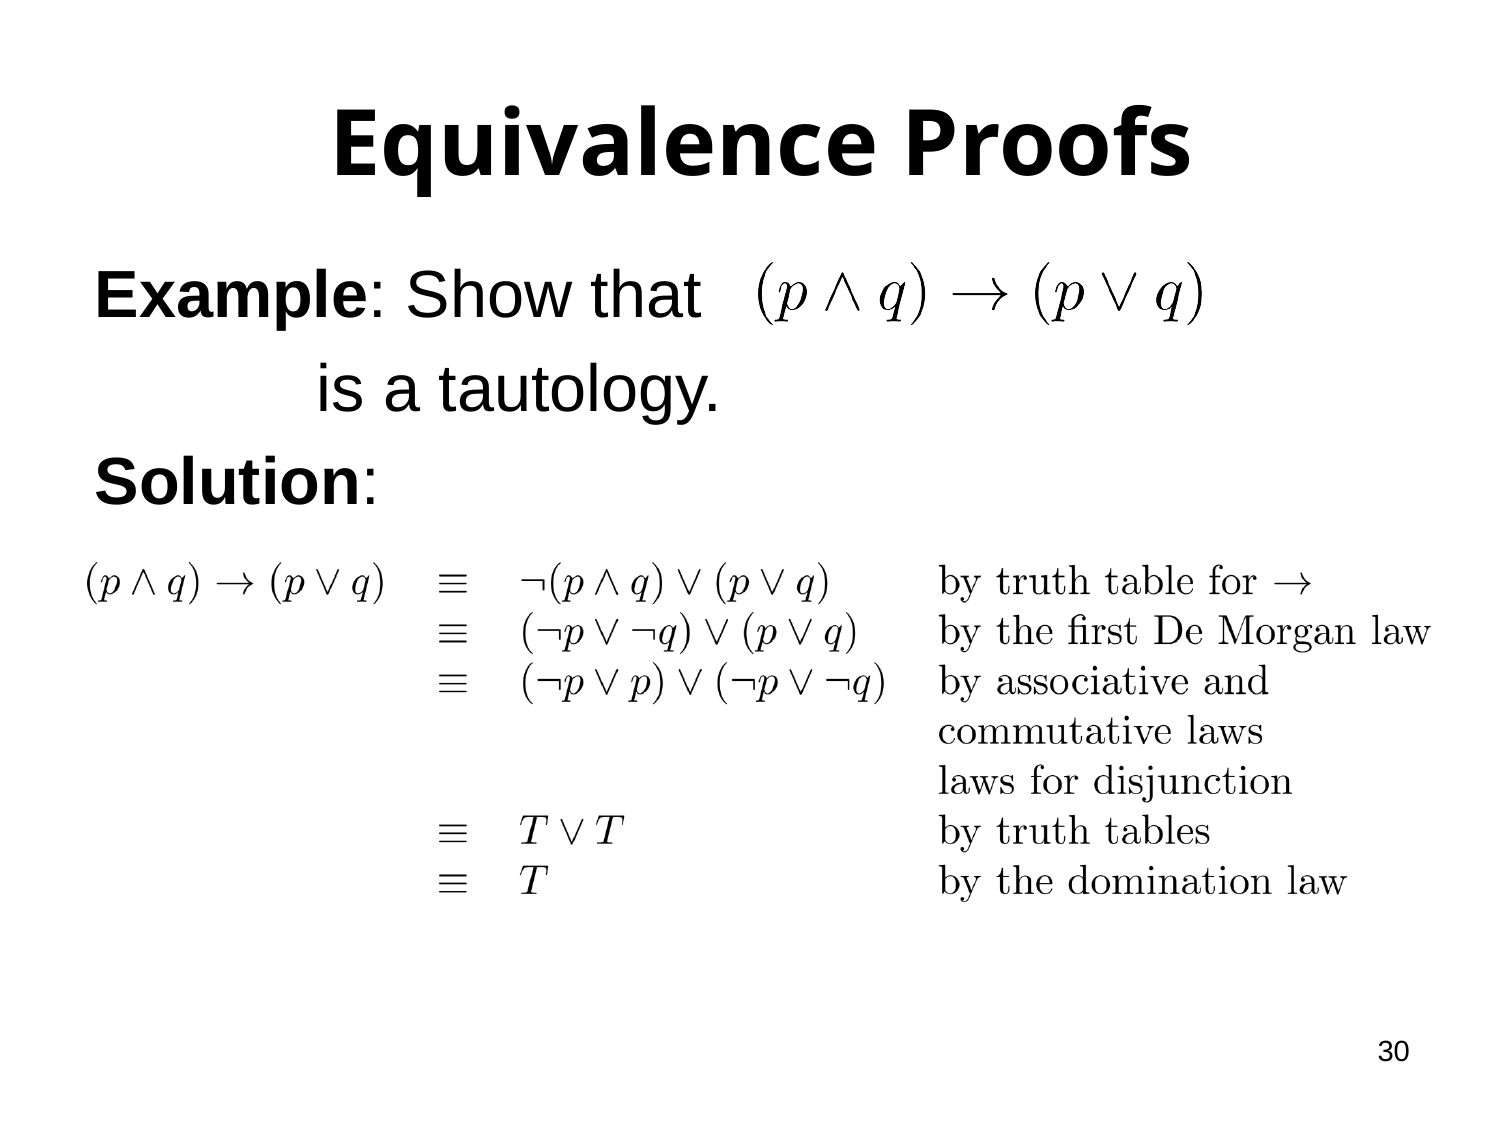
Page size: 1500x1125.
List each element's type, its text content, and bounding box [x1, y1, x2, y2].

picture [87, 562, 1431, 902]
list Example: Show that is a tautology. Solution: [79, 243, 1430, 986]
slide_number 30 [1074, 1024, 1425, 1103]
picture [758, 261, 1203, 326]
title Equivalence Proofs [75, 45, 1425, 233]
